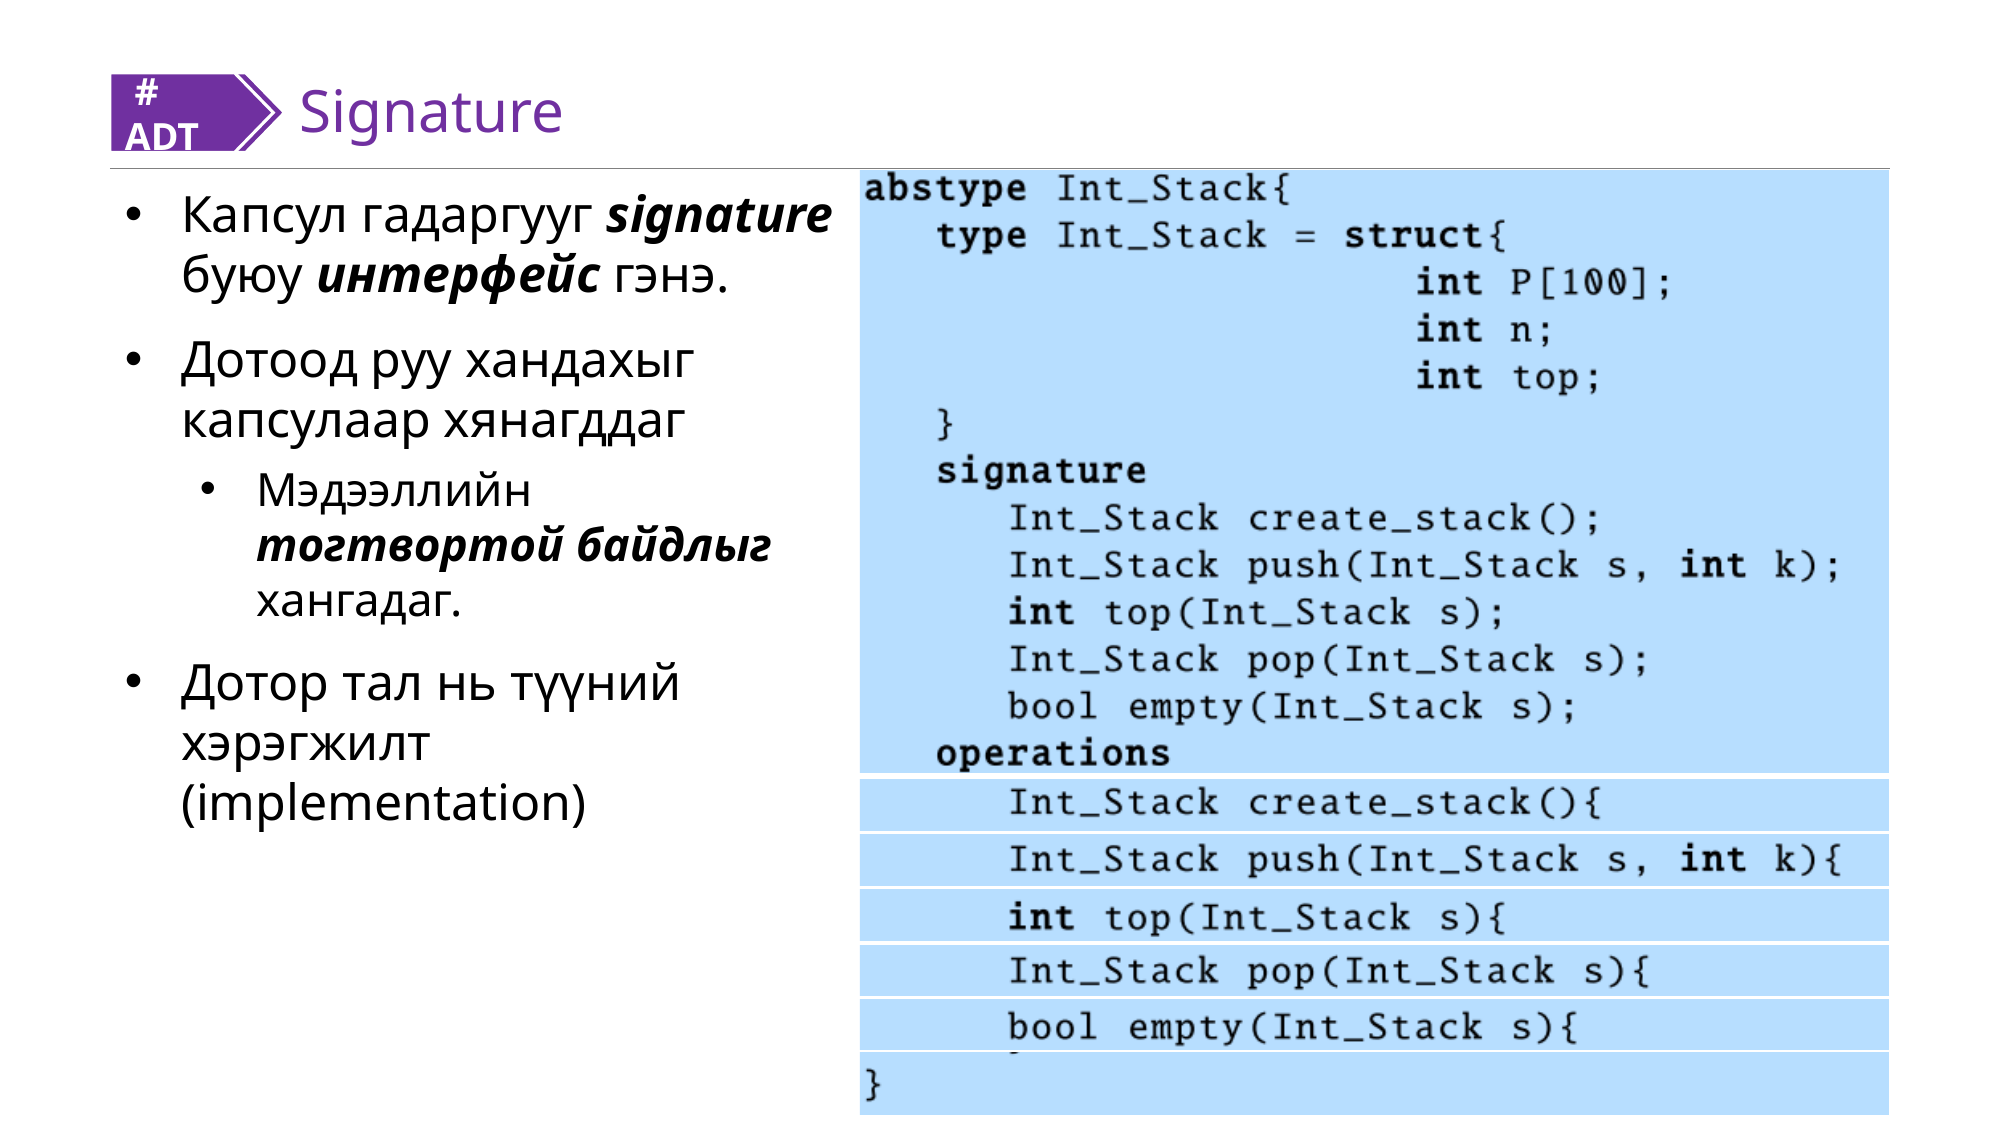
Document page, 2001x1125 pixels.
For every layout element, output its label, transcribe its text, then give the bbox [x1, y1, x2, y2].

picture [859, 999, 1889, 1051]
text_box # [236, 71, 287, 154]
picture [859, 834, 1889, 886]
text_box Signature [284, 72, 1890, 153]
picture [859, 944, 1889, 996]
picture [859, 1052, 1889, 1117]
text_box Капсул гадаргууг signature буюу интерфейс гэнэ. Дотоод руу хандахыг капсулаар хянагддаг Мэдээллийн тогтвортой байдлыг хангадаг. Дотор тал нь түүний хэрэгжилт (implementation) [109, 175, 860, 838]
picture [859, 779, 1889, 831]
text_box # ADT [108, 71, 276, 154]
picture [859, 889, 1889, 941]
picture [859, 170, 1889, 773]
